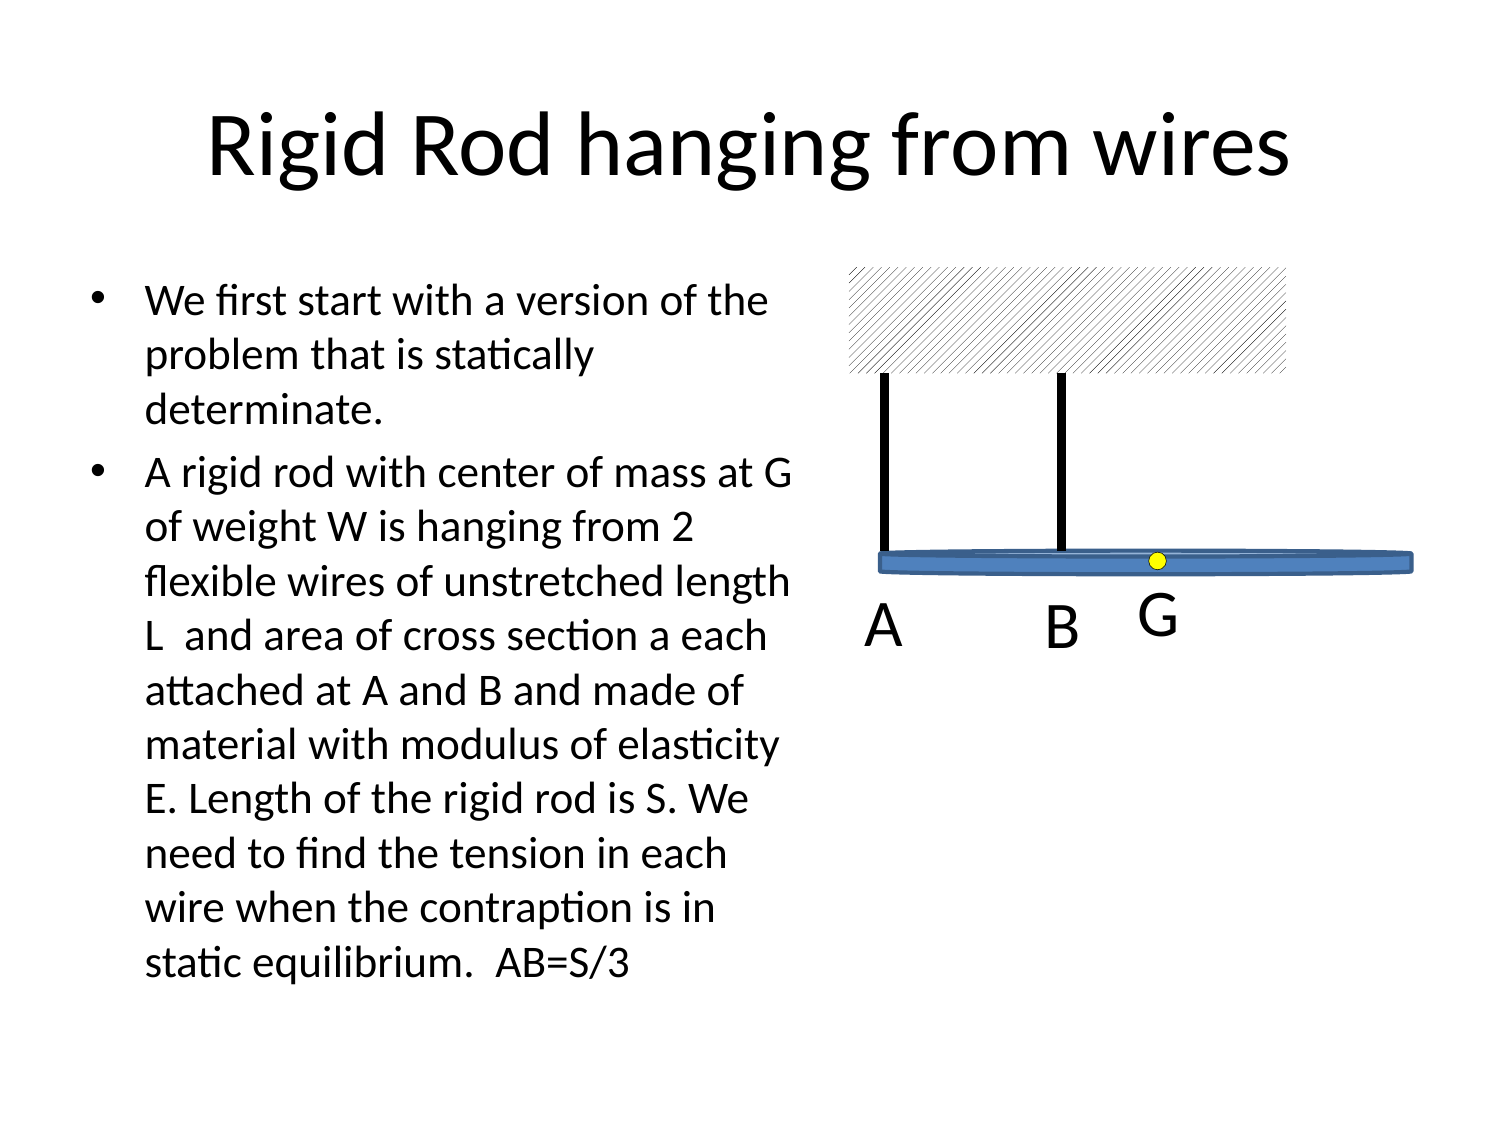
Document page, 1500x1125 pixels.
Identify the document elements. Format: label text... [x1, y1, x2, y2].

list We first start with a version of the problem that is statically determinate. A rigid rod with center of mass at G of weight W is hanging from 2 flexible wires of unstretched length L and area of cross section a each attached at A and B and made of material with modulus of elasticity E. Length of the rigid rod is S. We need to find the tension in each wire when the contraption is in static equilibrium. AB=S/3 [75, 262, 821, 1005]
title Rigid Rod hanging from wires [75, 45, 1425, 233]
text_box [848, 266, 1412, 671]
